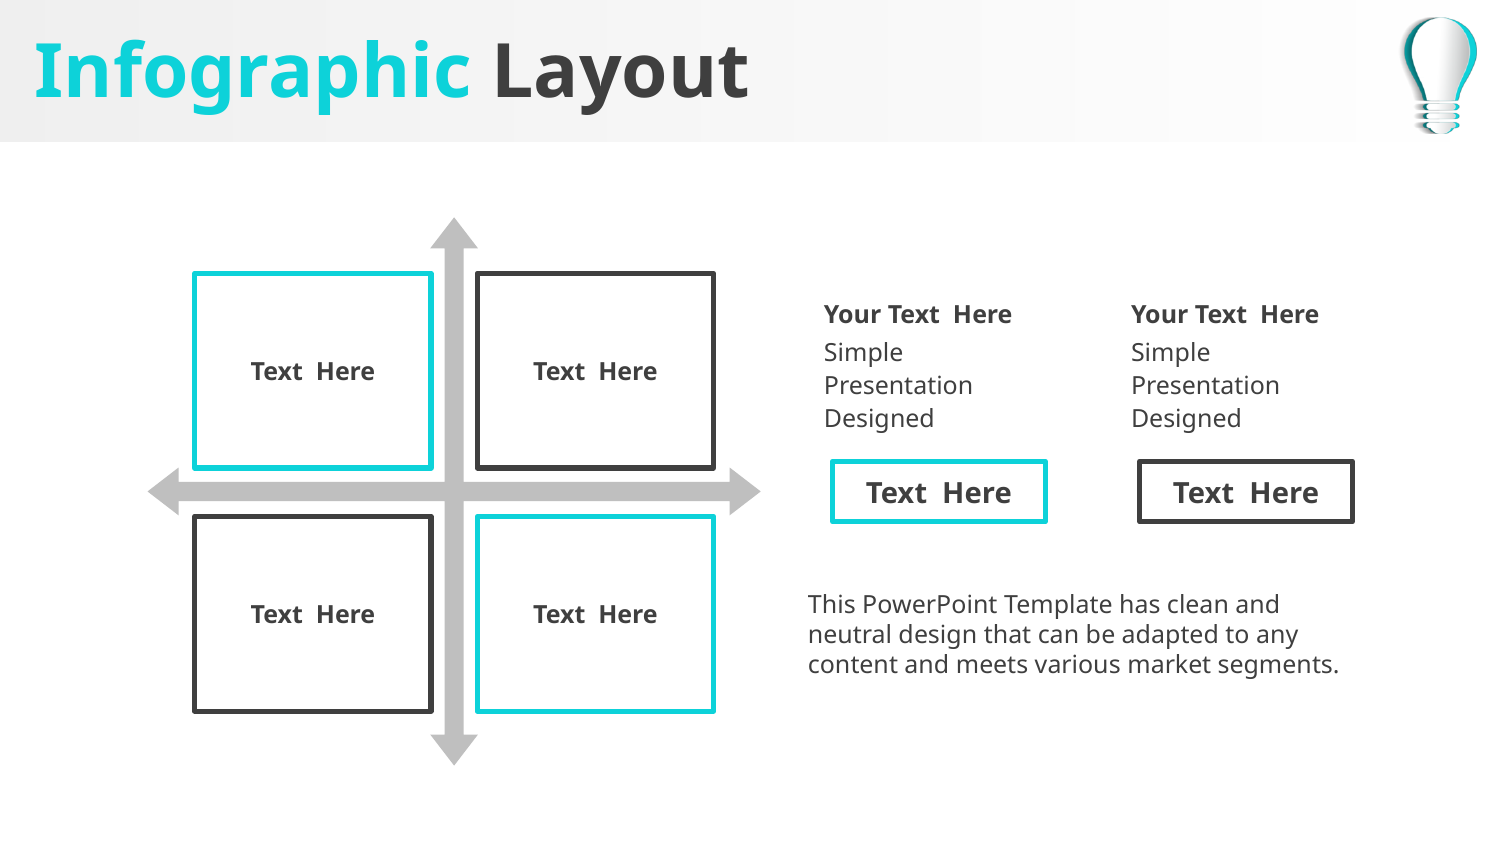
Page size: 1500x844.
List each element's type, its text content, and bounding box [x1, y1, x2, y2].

text_box Text Here [233, 591, 393, 637]
text_box This PowerPoint Template has clean and neutral design that can be adapted to any content and meets various market segments. [792, 580, 1382, 687]
text_box [147, 217, 761, 766]
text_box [808, 290, 1070, 408]
text_box Text Here [515, 591, 676, 637]
text_box [194, 516, 431, 712]
text_box Text Here [233, 348, 393, 394]
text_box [1115, 290, 1377, 408]
text_box [194, 273, 431, 469]
text_box Text Here [832, 461, 1046, 522]
text_box Text Here [515, 348, 676, 394]
text_box Text Here [1139, 461, 1353, 522]
text_box [477, 516, 714, 712]
title Infographic Layout [0, 4, 1500, 132]
text_box [477, 273, 714, 469]
